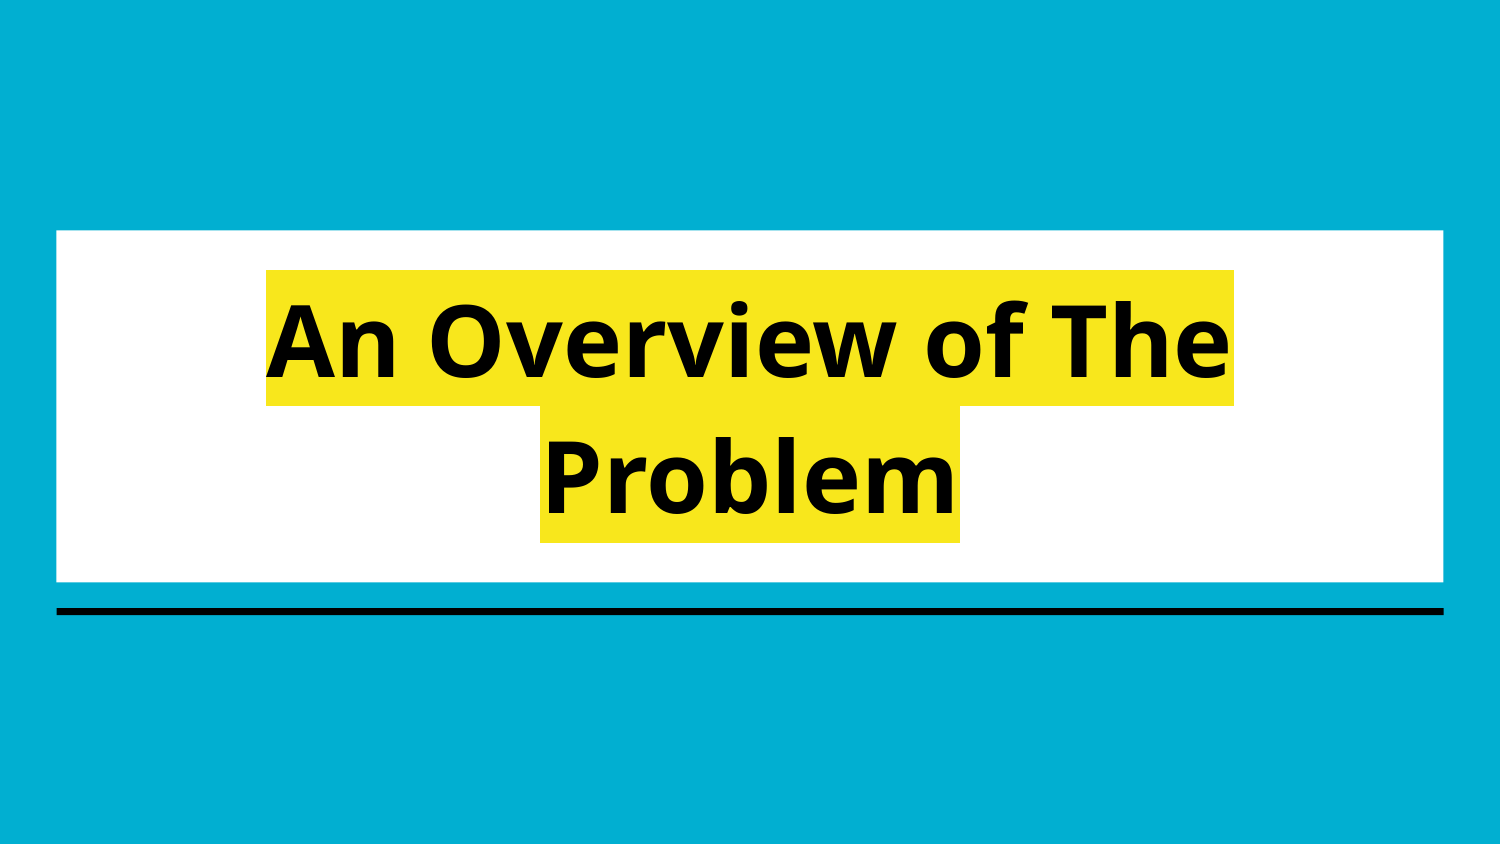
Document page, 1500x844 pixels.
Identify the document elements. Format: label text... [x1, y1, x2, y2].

title An Overview of The Problem [56, 230, 1444, 583]
